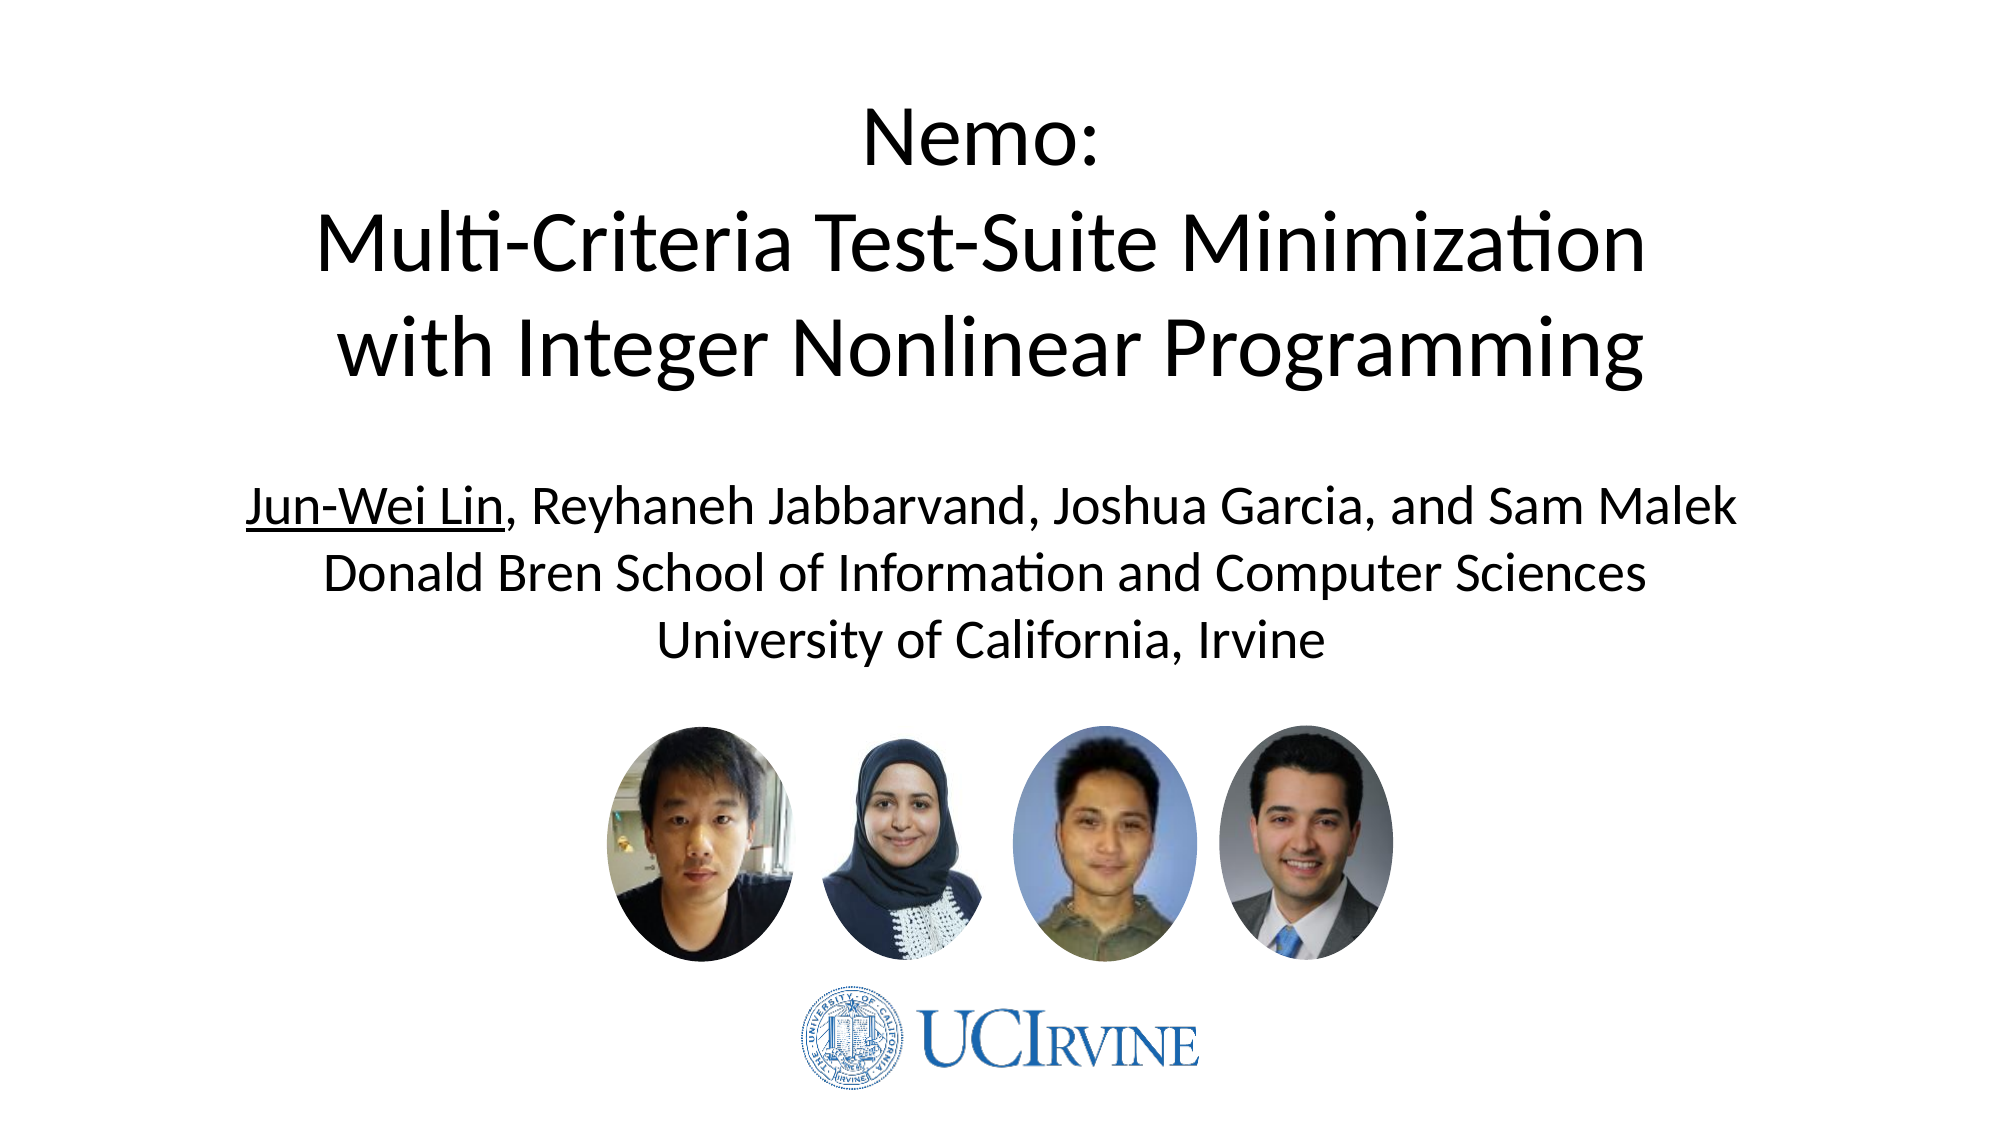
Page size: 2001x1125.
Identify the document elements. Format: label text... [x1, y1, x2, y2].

title Nemo: Multi-Criteria Test-Suite Minimization with Integer Nonlinear Programming Jun-Wei Lin, Reyhaneh Jabbarvand, Joshua Garcia, and Sam Malek Donald Bren School of Information and Computer Sciences University of California, Irvine [148, 69, 1835, 681]
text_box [606, 725, 1394, 962]
picture [801, 986, 1199, 1090]
